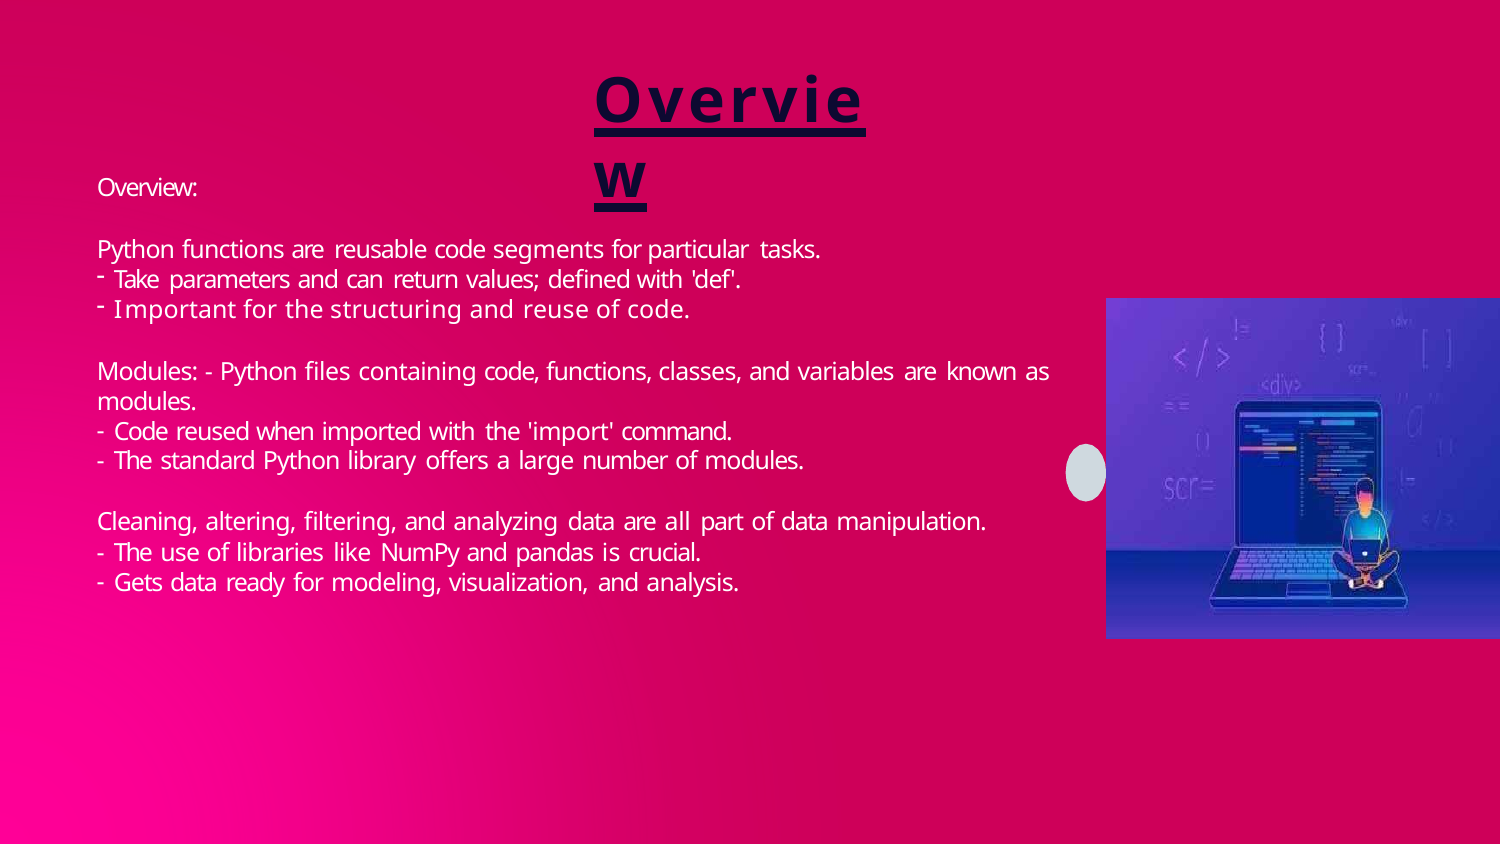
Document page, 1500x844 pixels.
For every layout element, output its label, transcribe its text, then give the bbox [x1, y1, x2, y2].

picture [0, 0, 1500, 844]
title Overview [590, 58, 910, 169]
text_box Overview: Python functions are reusable code segments for particular tasks. Take parameters and can return values; defined with 'def'. Important for the structuring and reuse of code. Modules: - Python files containing code, functions, classes, and variables are known as modules. Code reused when imported with the 'import' command. The standard Python library offers a large number of modules. Cleaning, altering, filtering, and analyzing data are all part of data manipulation. The use of libraries like NumPy and pandas is crucial. Gets data ready for modeling, visualization, and analysis. [94, 169, 1101, 597]
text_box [1065, 298, 1500, 640]
